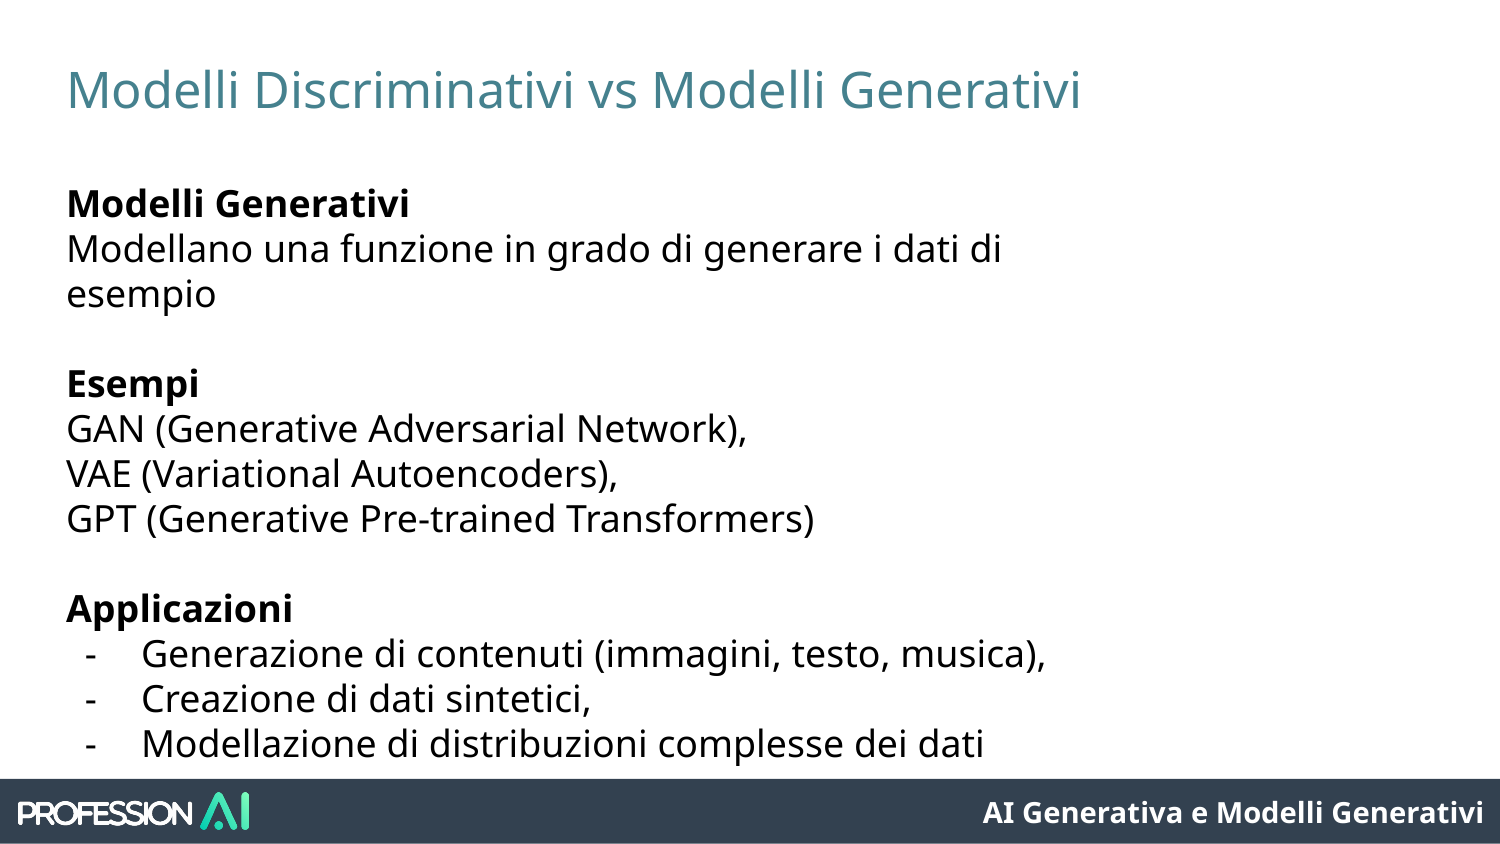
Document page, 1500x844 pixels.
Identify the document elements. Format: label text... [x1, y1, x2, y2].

text_box AI Generativa e Modelli Generativi [861, 778, 1500, 844]
text_box [0, 778, 861, 844]
picture [17, 792, 250, 831]
title Modelli Discriminativi vs Modelli Generativi [51, 42, 1449, 137]
title Modelli Generativi Modellano una funzione in grado di generare i dati di esempio Esempi GAN (Generative Adversarial Network), VAE (Variational Autoencoders), GPT (Generative Pre-trained Transformers) Applicazioni Generazione di contenuti (immagini, testo, musica), Creazione di dati sintetici, Modellazione di distribuzioni complesse dei dati [51, 165, 1078, 260]
